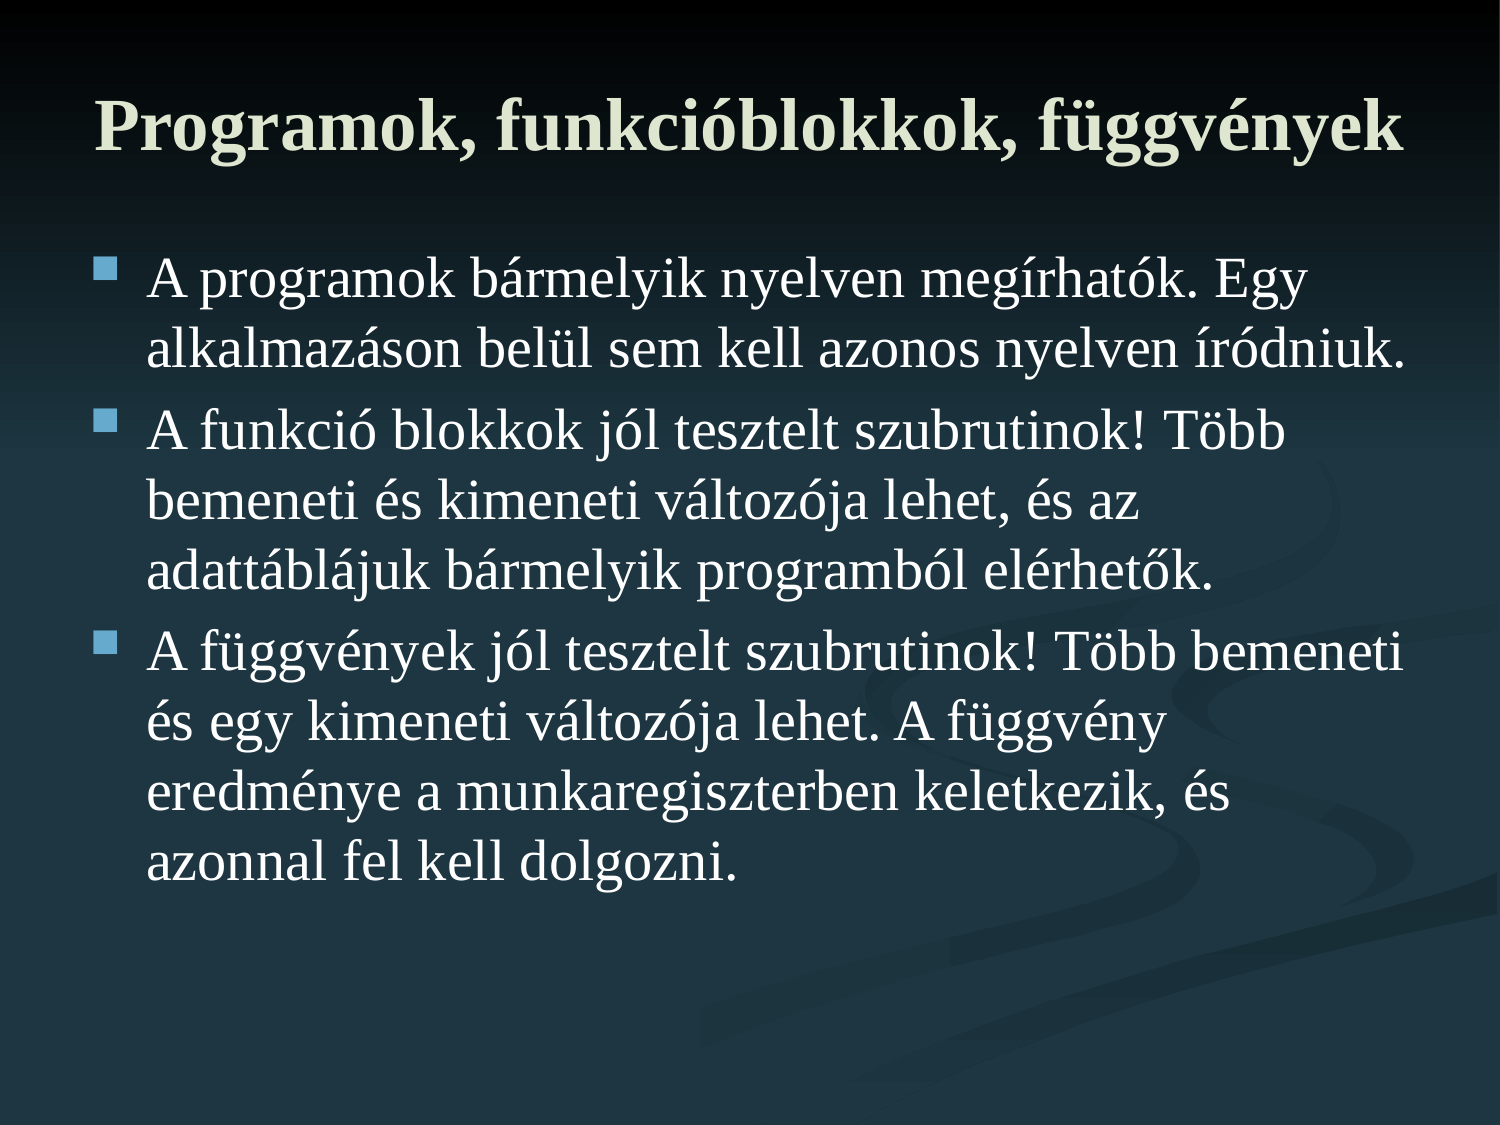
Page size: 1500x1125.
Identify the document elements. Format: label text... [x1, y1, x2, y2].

title Programok, funkcióblokkok, függvények [75, 45, 1425, 197]
list A programok bármelyik nyelven megírhatók. Egy alkalmazáson belül sem kell azonos nyelven íródniuk. A funkció blokkok jól tesztelt szubrutinok! Több bemeneti és kimeneti változója lehet, és az adattáblájuk bármelyik programból elérhetők. A függvények jól tesztelt szubrutinok! Több bemeneti és egy kimeneti változója lehet. A függvény eredménye a munkaregiszterben keletkezik, és azonnal fel kell dolgozni. [75, 231, 1425, 977]
